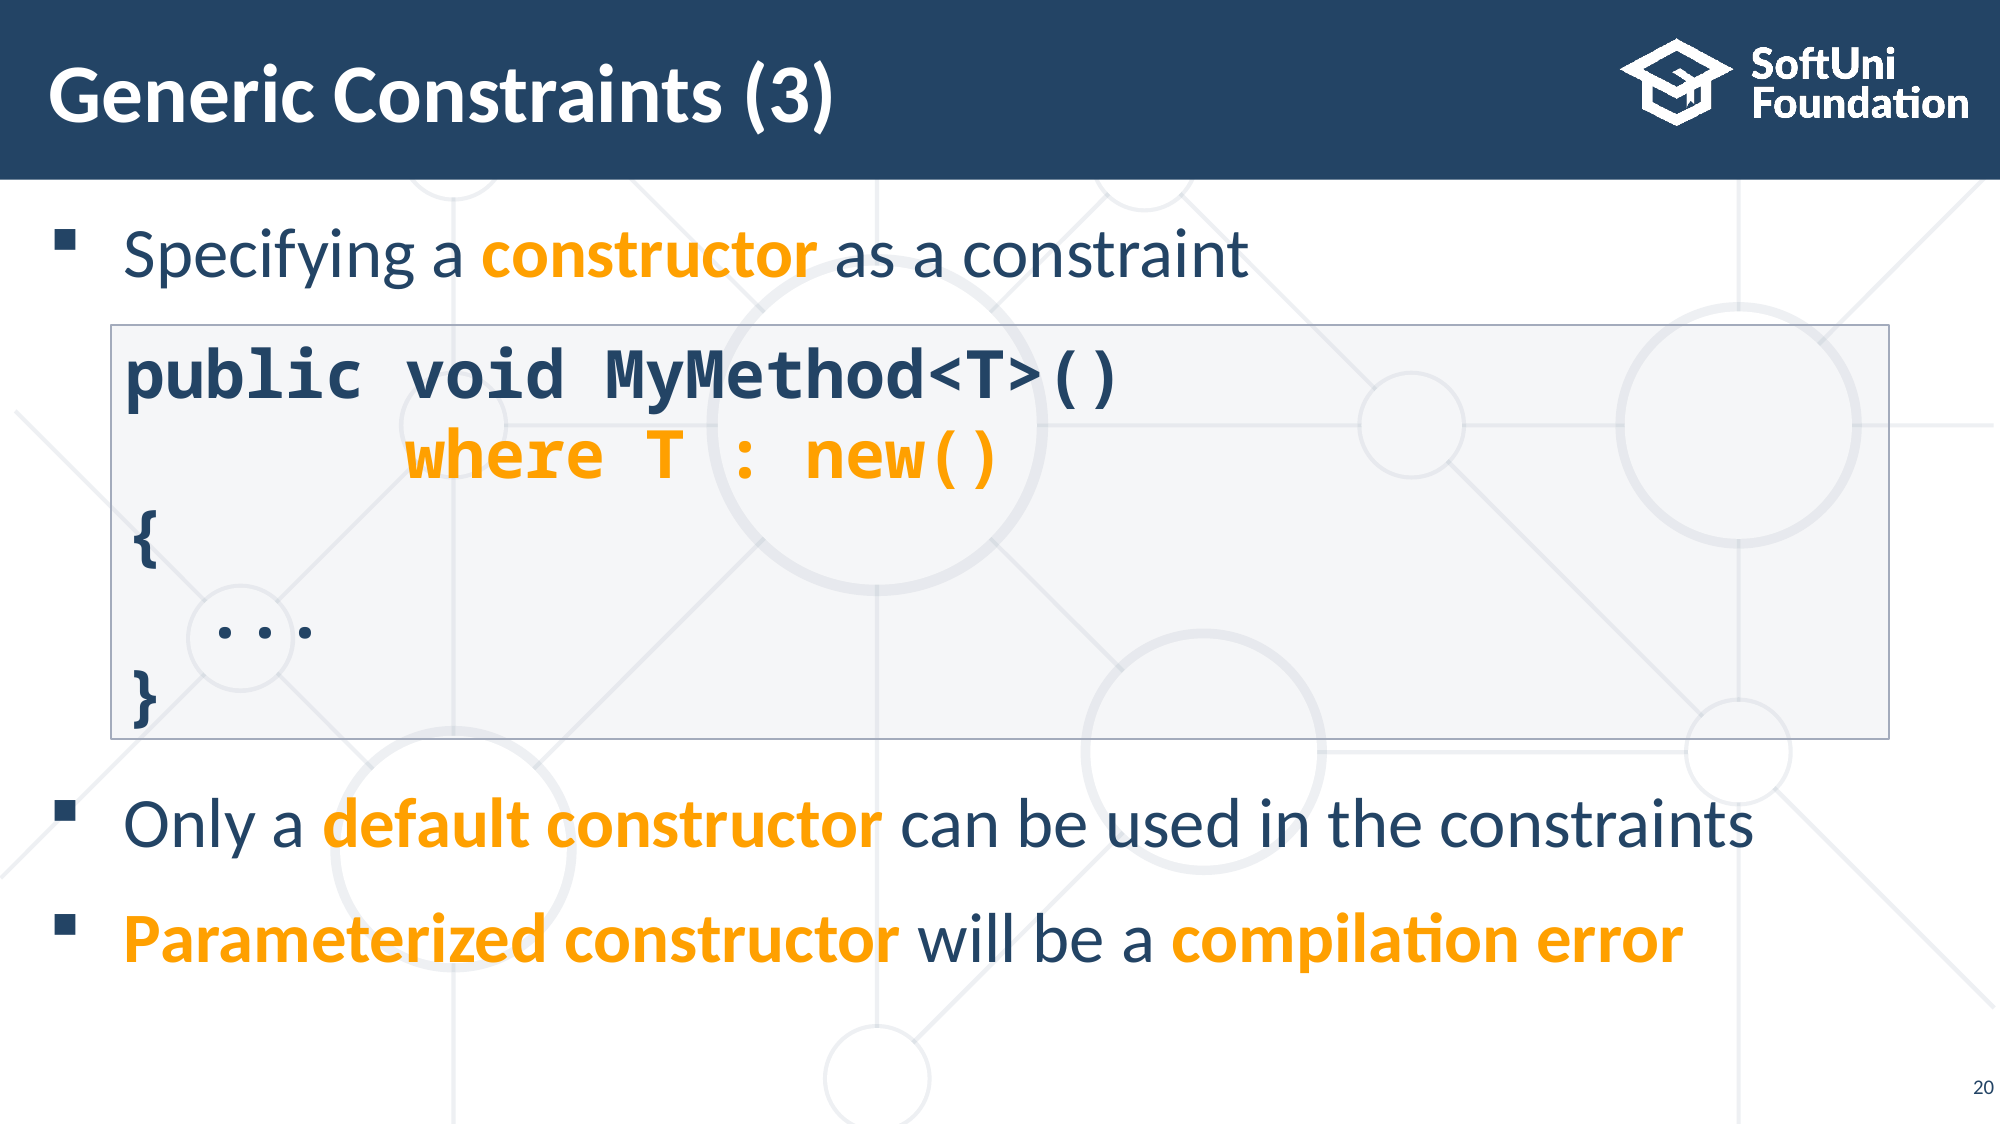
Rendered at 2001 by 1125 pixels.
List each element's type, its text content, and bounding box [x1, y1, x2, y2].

title Generic Constraints (3) [31, 16, 1591, 162]
list Specifying a constructor as a constraint Only a default constructor can be used in the constraints Parameterized constructor will be a compilation error [31, 196, 1970, 1050]
slide_number 20 [1929, 1070, 2000, 1103]
picture [1619, 38, 1968, 126]
text_box public void MyMethod<T>() where T : new() { ... } [110, 324, 1889, 740]
